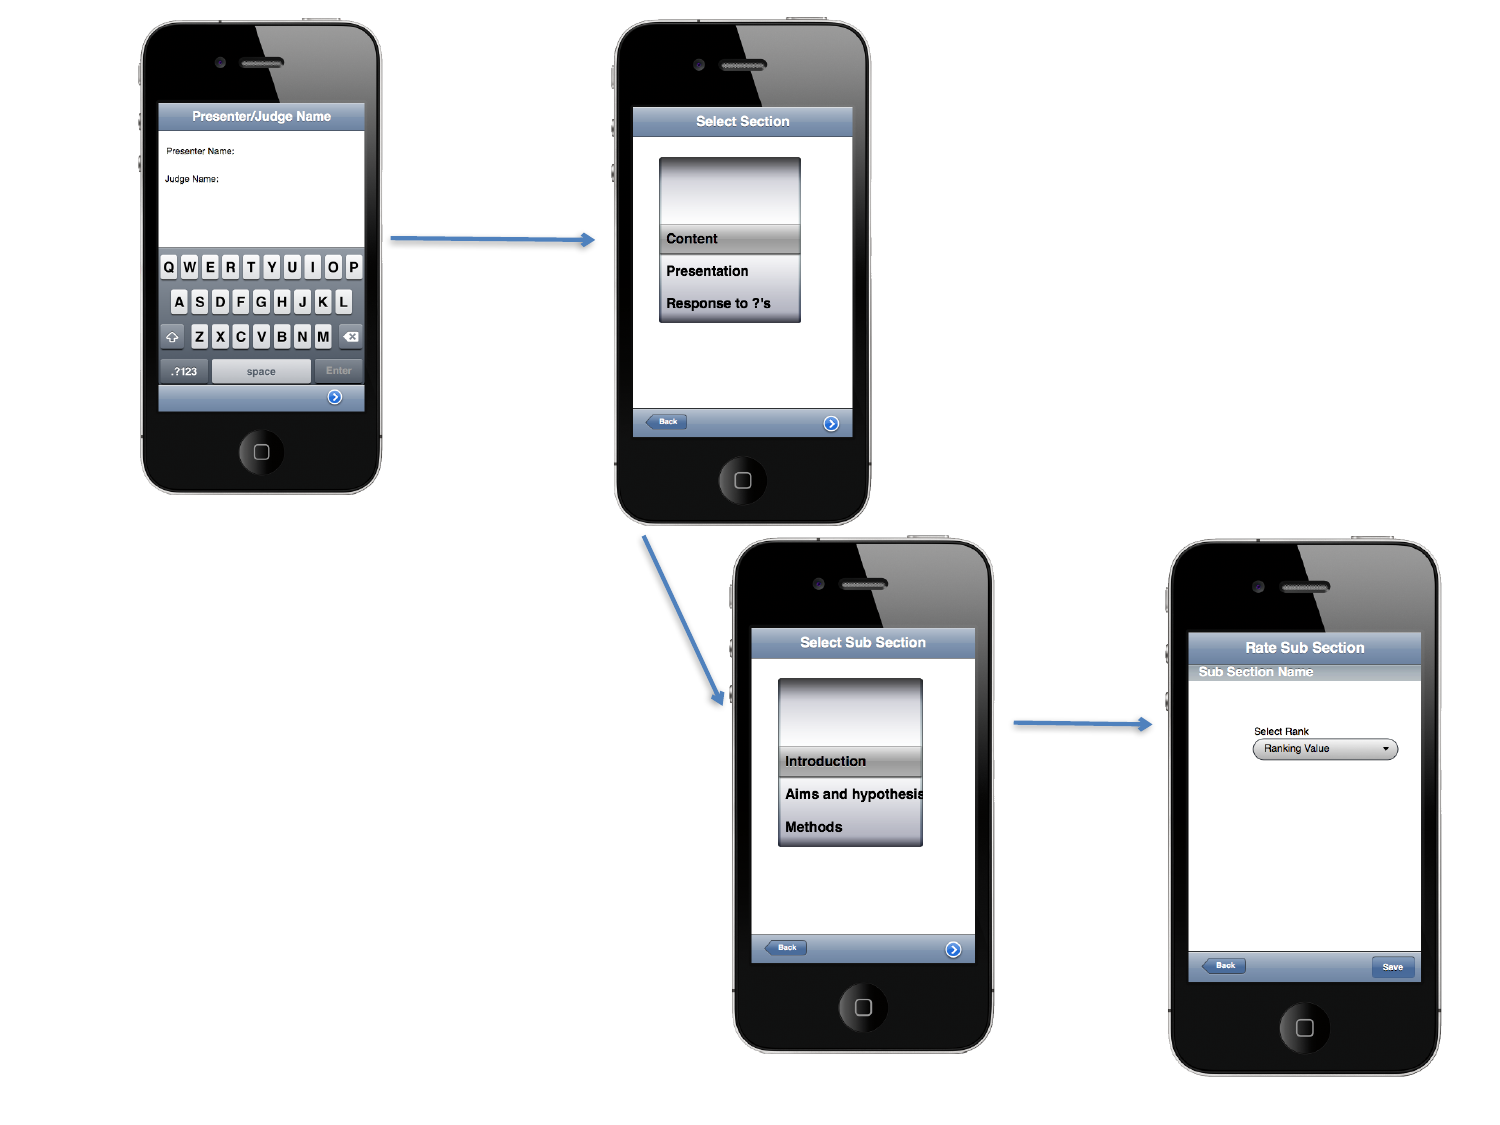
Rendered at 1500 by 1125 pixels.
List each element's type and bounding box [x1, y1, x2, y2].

text_box [390, 237, 596, 241]
text_box [643, 535, 723, 706]
picture [60, 0, 1500, 1125]
